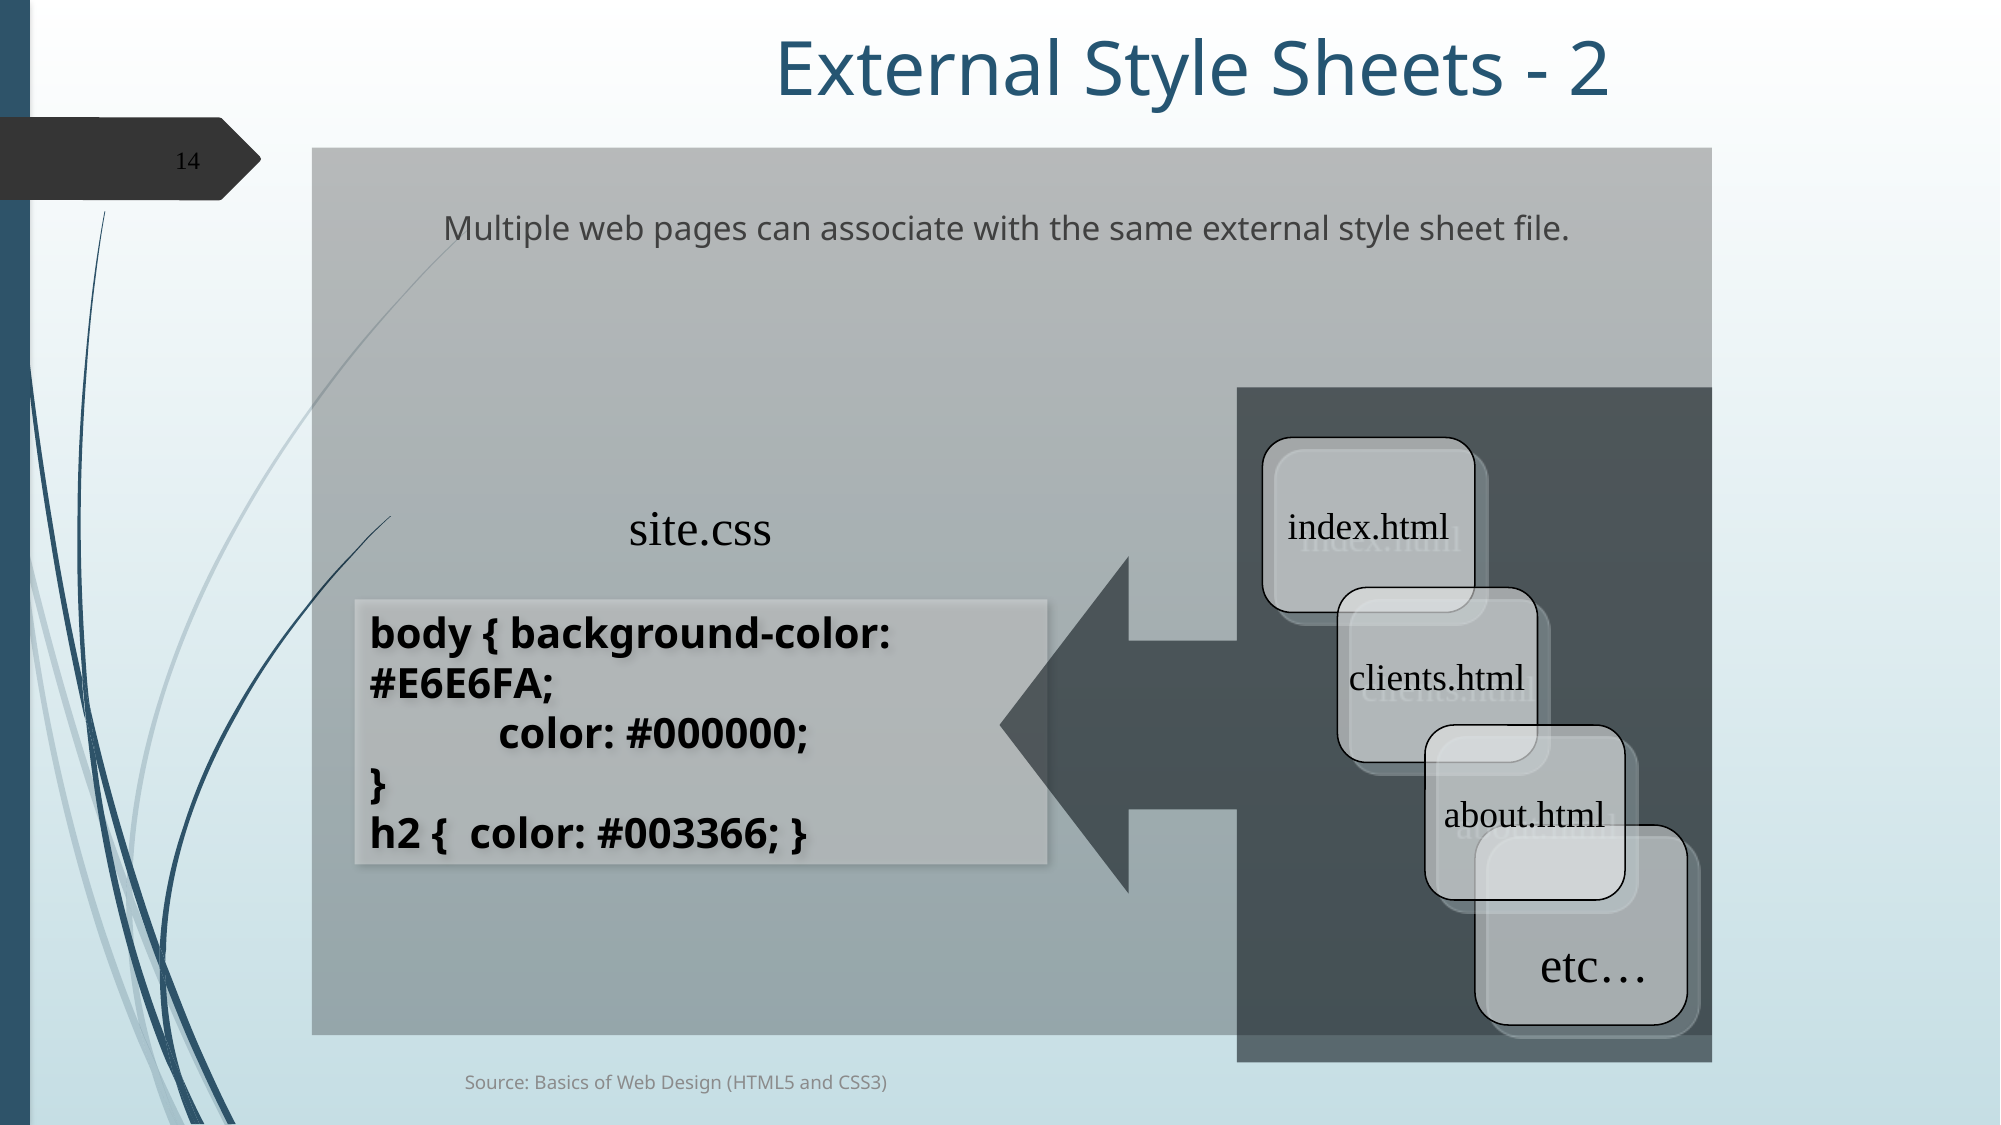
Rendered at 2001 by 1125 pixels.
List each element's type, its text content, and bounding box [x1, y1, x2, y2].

text_box [999, 387, 1713, 1063]
slide_number 14 [87, 129, 216, 190]
list Multiple web pages can associate with the same external style sheet file. [306, 200, 1694, 373]
text_box about.html [1424, 724, 1626, 901]
text_box clients.html [1337, 587, 1538, 763]
text_box etc… [1525, 924, 1664, 1000]
text_box [311, 146, 1713, 1036]
text_box body { background-color: #E6E6FA; color: #000000; } h2 { color: #003366; } [354, 599, 1048, 865]
title External Style Sheets - 2 [676, 12, 1711, 188]
text_box index.html [1262, 437, 1475, 613]
text_box Source: Basics of Web Design (HTML5 and CSS3) [449, 1052, 1700, 1113]
text_box [1474, 824, 1688, 1026]
text_box site.css [614, 487, 788, 563]
